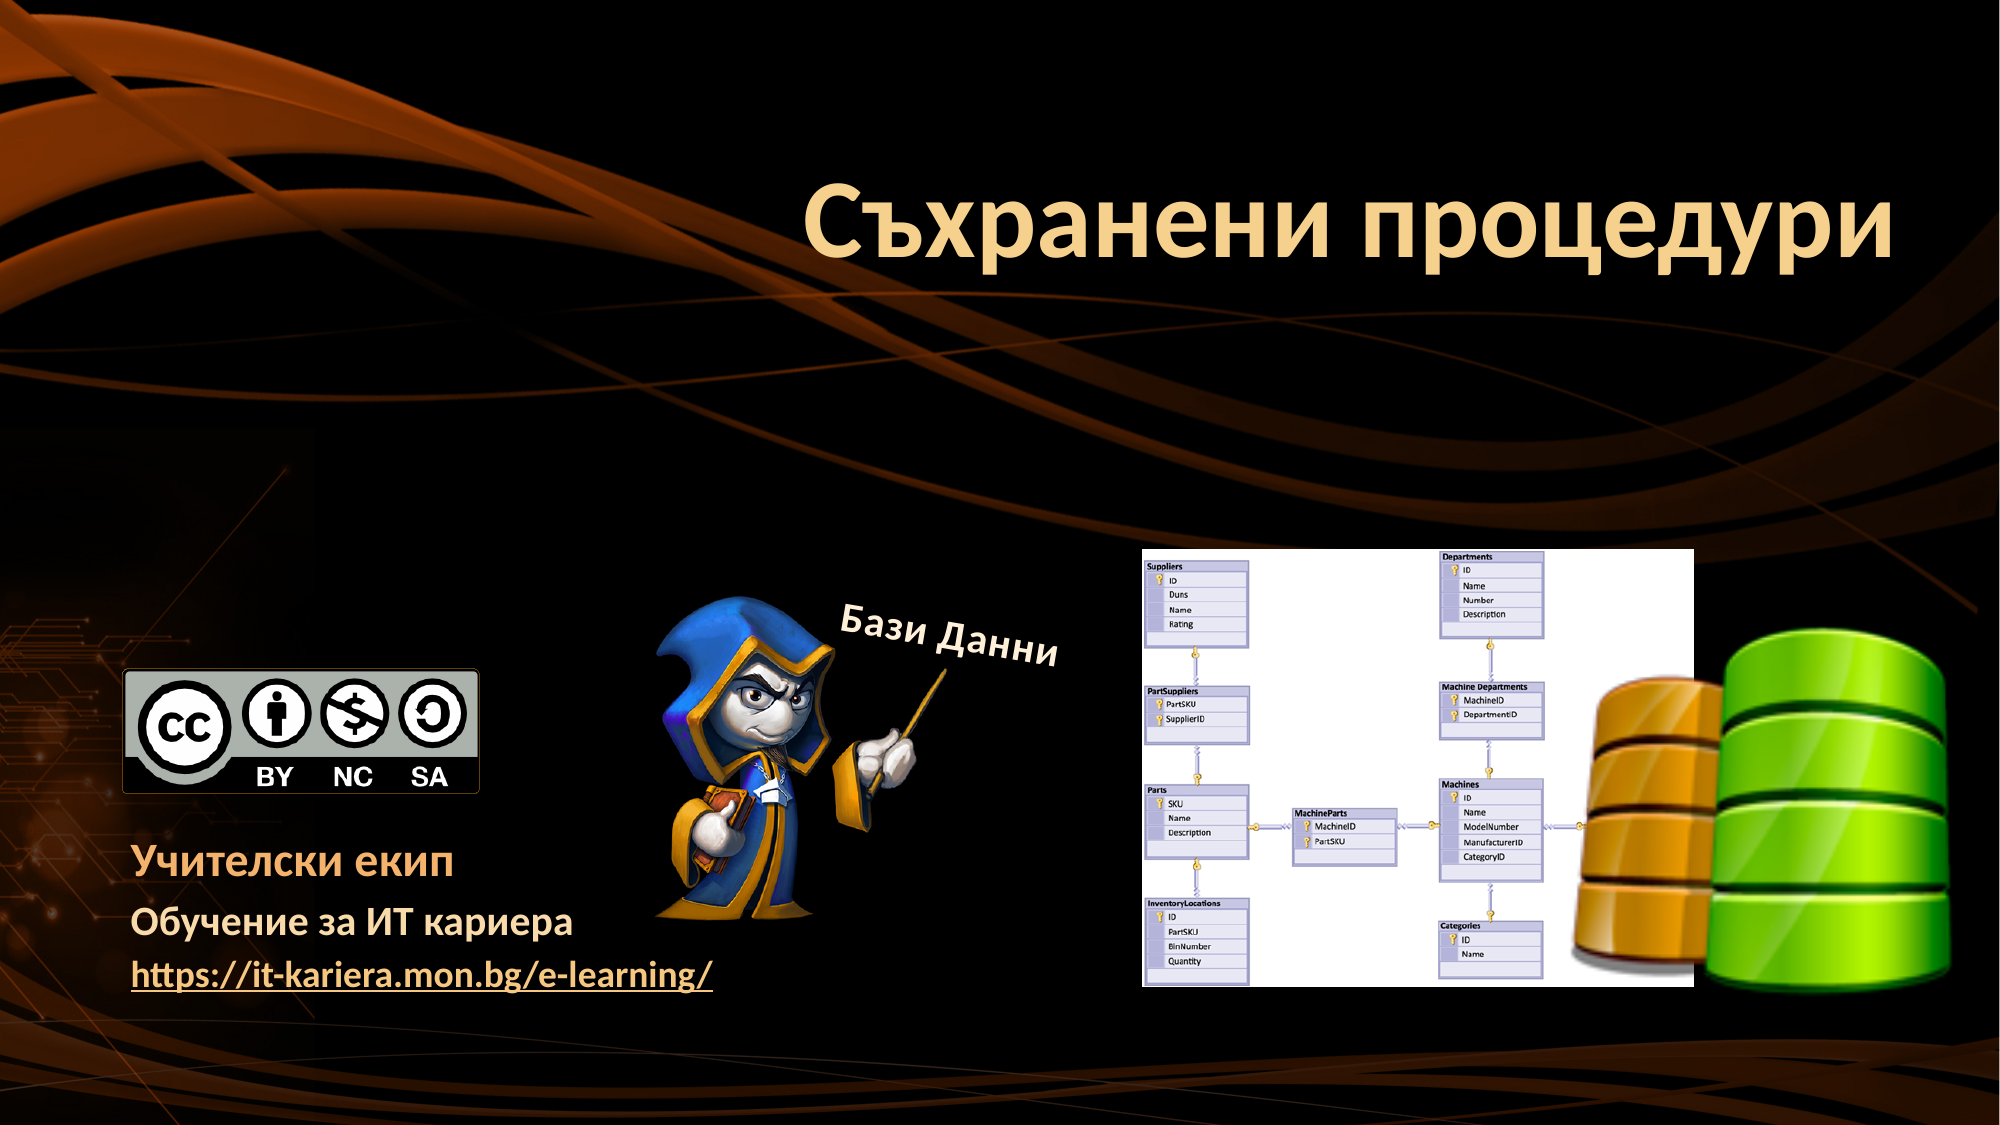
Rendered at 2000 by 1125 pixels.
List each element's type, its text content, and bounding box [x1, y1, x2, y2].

text_box [574, 314, 1898, 534]
text_box Съхранени процедури [549, 124, 1898, 318]
picture [0, 0, 2000, 1125]
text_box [122, 594, 1077, 1009]
